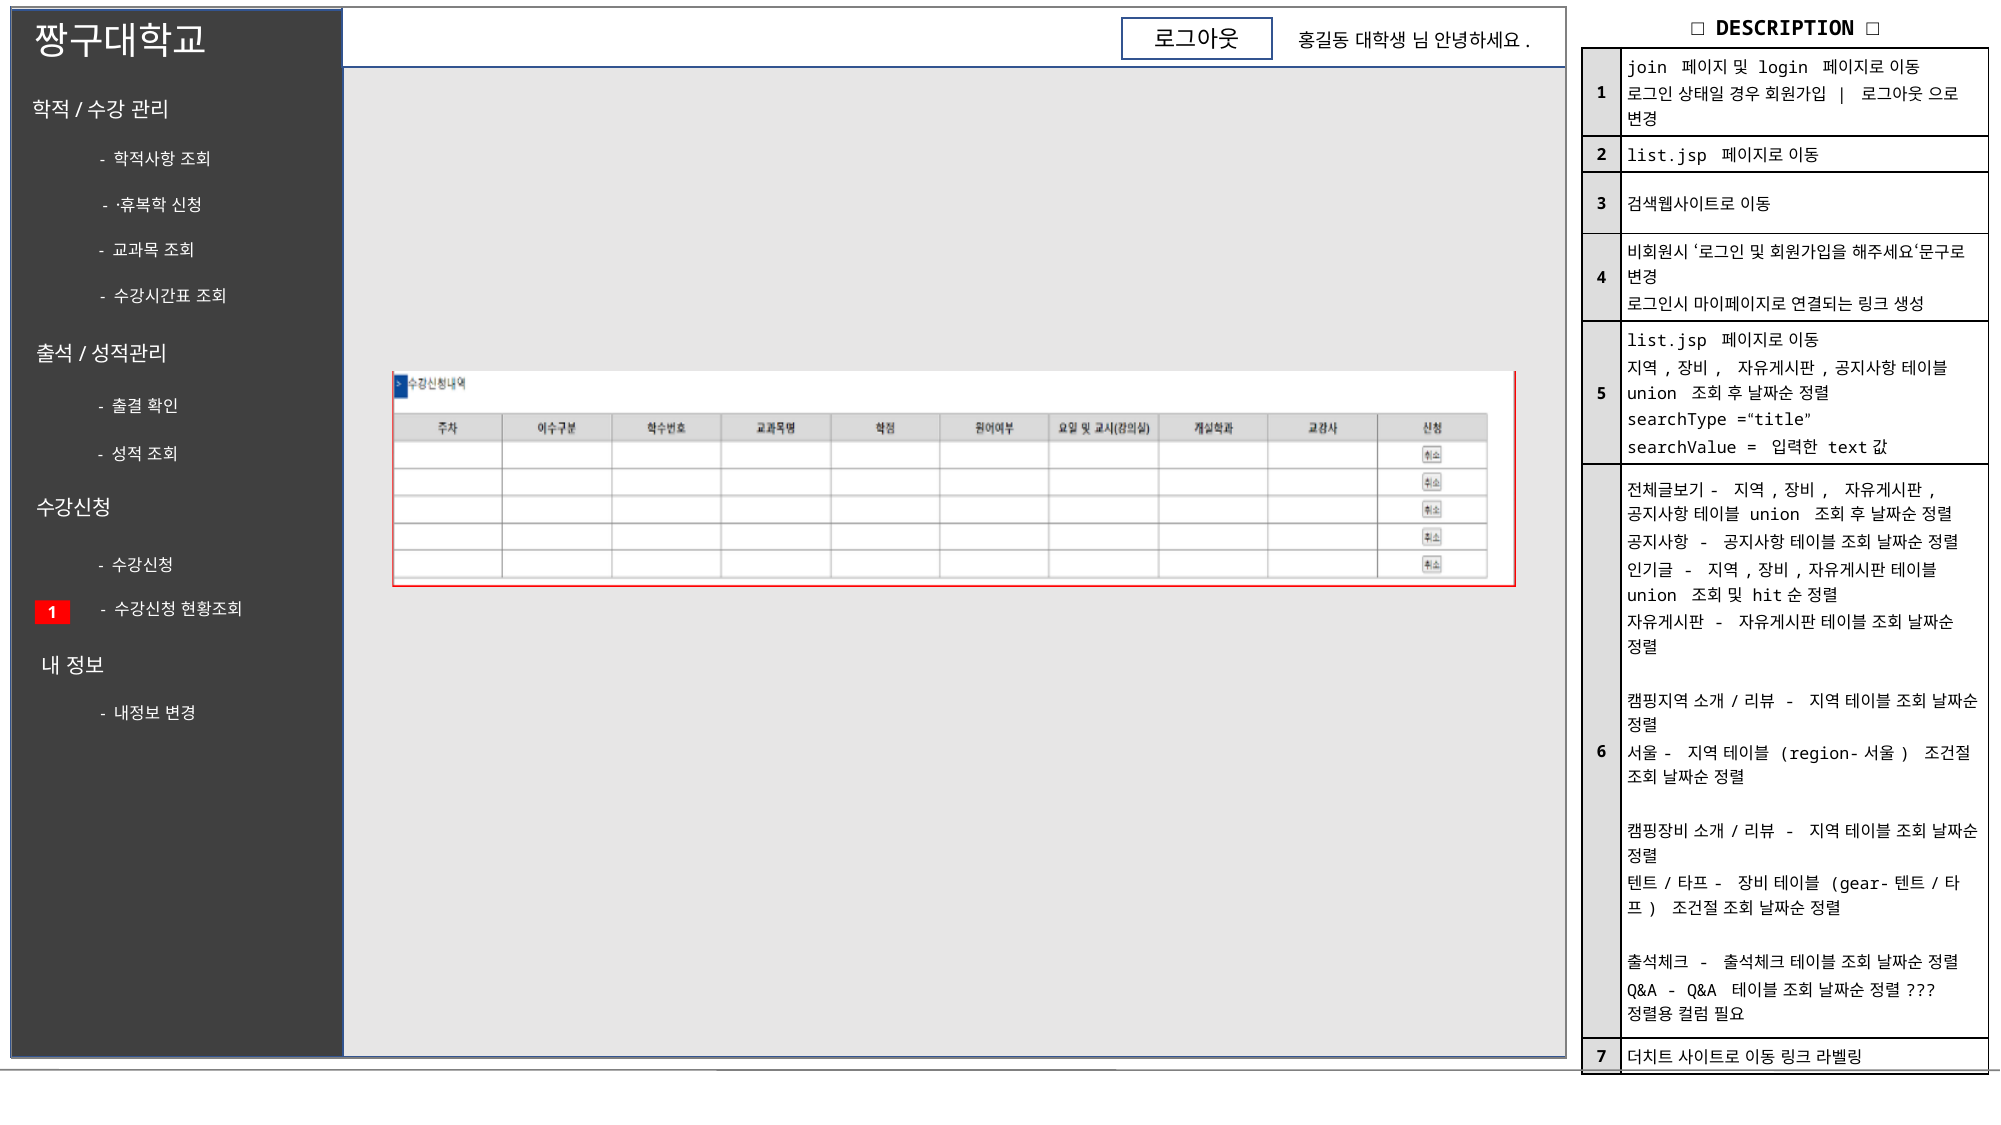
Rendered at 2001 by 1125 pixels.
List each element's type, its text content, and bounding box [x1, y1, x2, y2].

text_box - 휴〮복학 신청 [87, 187, 218, 222]
text_box - 성적 조회 [83, 436, 194, 472]
text_box 짱구대학교 [20, 9, 223, 70]
table_cell 검색웹사이트로 이동 [1622, 173, 1988, 233]
table_cell 전체글보기- 지역,장비, 자유게시판,공지사항 테이블 union 조회 후 날짜순 정렬 공지사항 - 공지사항 테이블 조회 날짜순 정렬 인기글 - 지역,장비,자유게시판 테이블 union 조회 및 hit순 정렬 자유게시판 - 자유게시판 테이블 조회 날짜순 정렬 캠핑지역 소개/리뷰 - 지역 테이블 조회 날짜순 정렬 서울- 지역 테이블 (region-서울) 조건절 조회 날짜순 정렬 캠핑장비 소개/리뷰 - 지역 테이블 조회 날짜순 정렬 텐트/타프- 장비 테이블 (gear-텐트/타프) 조건절 조회 날짜순 정렬 출석체크 - 출석체크 테이블 조회 날짜순 정렬 Q&A - Q&A 테이블 조회 날짜순 정렬??? 정렬용 컬럼 필요 [1622, 465, 1988, 1037]
text_box 수강신청 [21, 487, 392, 528]
table_cell list.jsp 페이지로 이동 지역,장비, 자유게시판,공지사항 테이블 union 조회 후 날짜순 정렬 searchType =“title” searchValue = 입력한 text값 [1622, 322, 1988, 463]
table_header □ DESCRIPTION □ [1582, 7, 1989, 47]
table_cell 7 [1583, 1039, 1620, 1070]
text_box [11, 6, 1566, 1058]
text_box - 교과목 조회 [84, 232, 210, 268]
text_box - 출결 확인 [83, 387, 194, 423]
text_box 로그아웃 [1121, 17, 1273, 60]
table_cell 1 [1583, 49, 1620, 135]
text_box 출석/성적관리 [21, 333, 474, 373]
text_box - 수강시간표 조회 [85, 278, 243, 313]
text_box - 내정보 변경 [85, 695, 212, 730]
table_cell 비회원시 ‘로그인 및 회원가입을 해주세요‘문구로 변경 로그인시 마이페이지로 연결되는 링크 생성 [1622, 234, 1988, 320]
text_box - 수강신청 현황조회 [85, 591, 258, 627]
table_cell 5 [1583, 322, 1620, 463]
table_cell 더치트 사이트로 이동 링크 라벨링 [1622, 1039, 1988, 1070]
table_cell 4 [1583, 234, 1620, 320]
text_box 내 정보 [26, 644, 479, 685]
text_box 홍길동 대학생 님 안녕하세요. [1283, 21, 1546, 59]
table_cell 2 [1583, 137, 1620, 171]
text_box 학적/수강 관리 [17, 89, 470, 130]
table_cell 6 [1583, 465, 1620, 1037]
table_cell join 페이지 및 login 페이지로 이동 로그인 상태일 경우 회원가입 | 로그아웃 으로 변경 [1622, 49, 1988, 135]
table_cell list.jsp 페이지로 이동 [1622, 137, 1988, 171]
picture [392, 371, 1516, 587]
text_box - 학적사항 조회 [85, 141, 227, 177]
table_cell 3 [1583, 173, 1620, 233]
text_box - 수강신청 [83, 546, 194, 582]
text_box 1 [34, 600, 71, 625]
